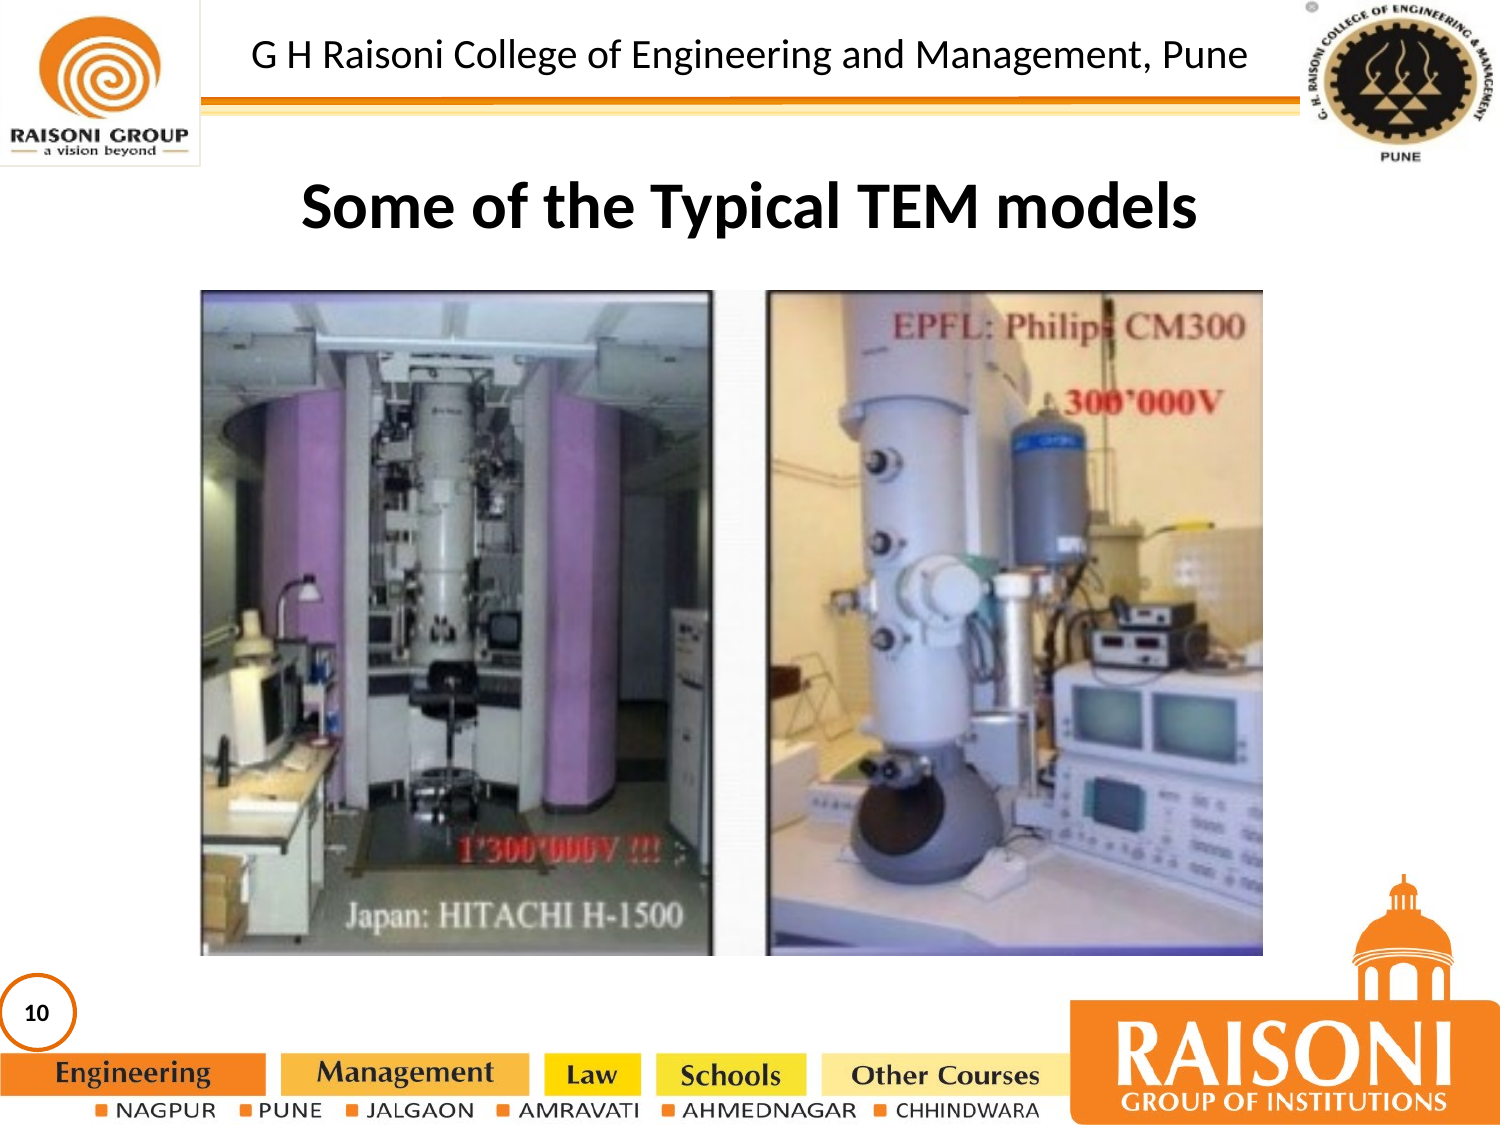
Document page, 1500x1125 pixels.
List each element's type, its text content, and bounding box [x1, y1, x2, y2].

text_box G H Raisoni College of Engineering and Management, Pune [204, 19, 1295, 135]
picture [0, 290, 1500, 1125]
picture [1300, 0, 1500, 165]
picture [0, 0, 200, 166]
text_box Some of the Typical TEM models [242, 154, 1258, 250]
picture [3, 978, 72, 1047]
